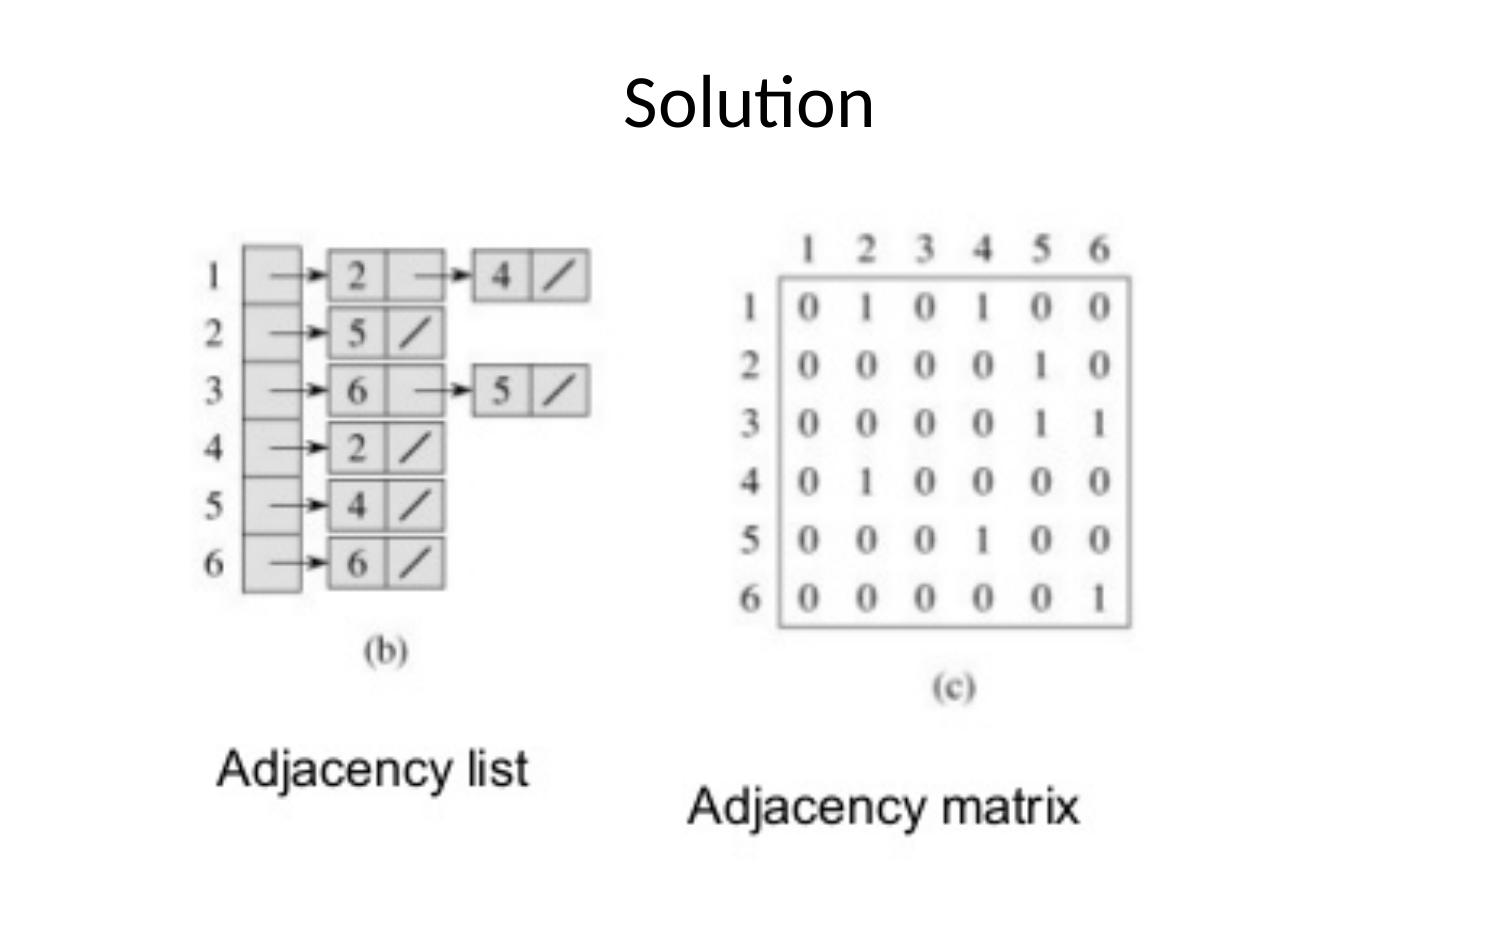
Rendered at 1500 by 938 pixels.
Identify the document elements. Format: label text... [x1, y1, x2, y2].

picture [115, 201, 644, 849]
title Solution [75, 37, 1425, 158]
picture [682, 173, 1143, 880]
